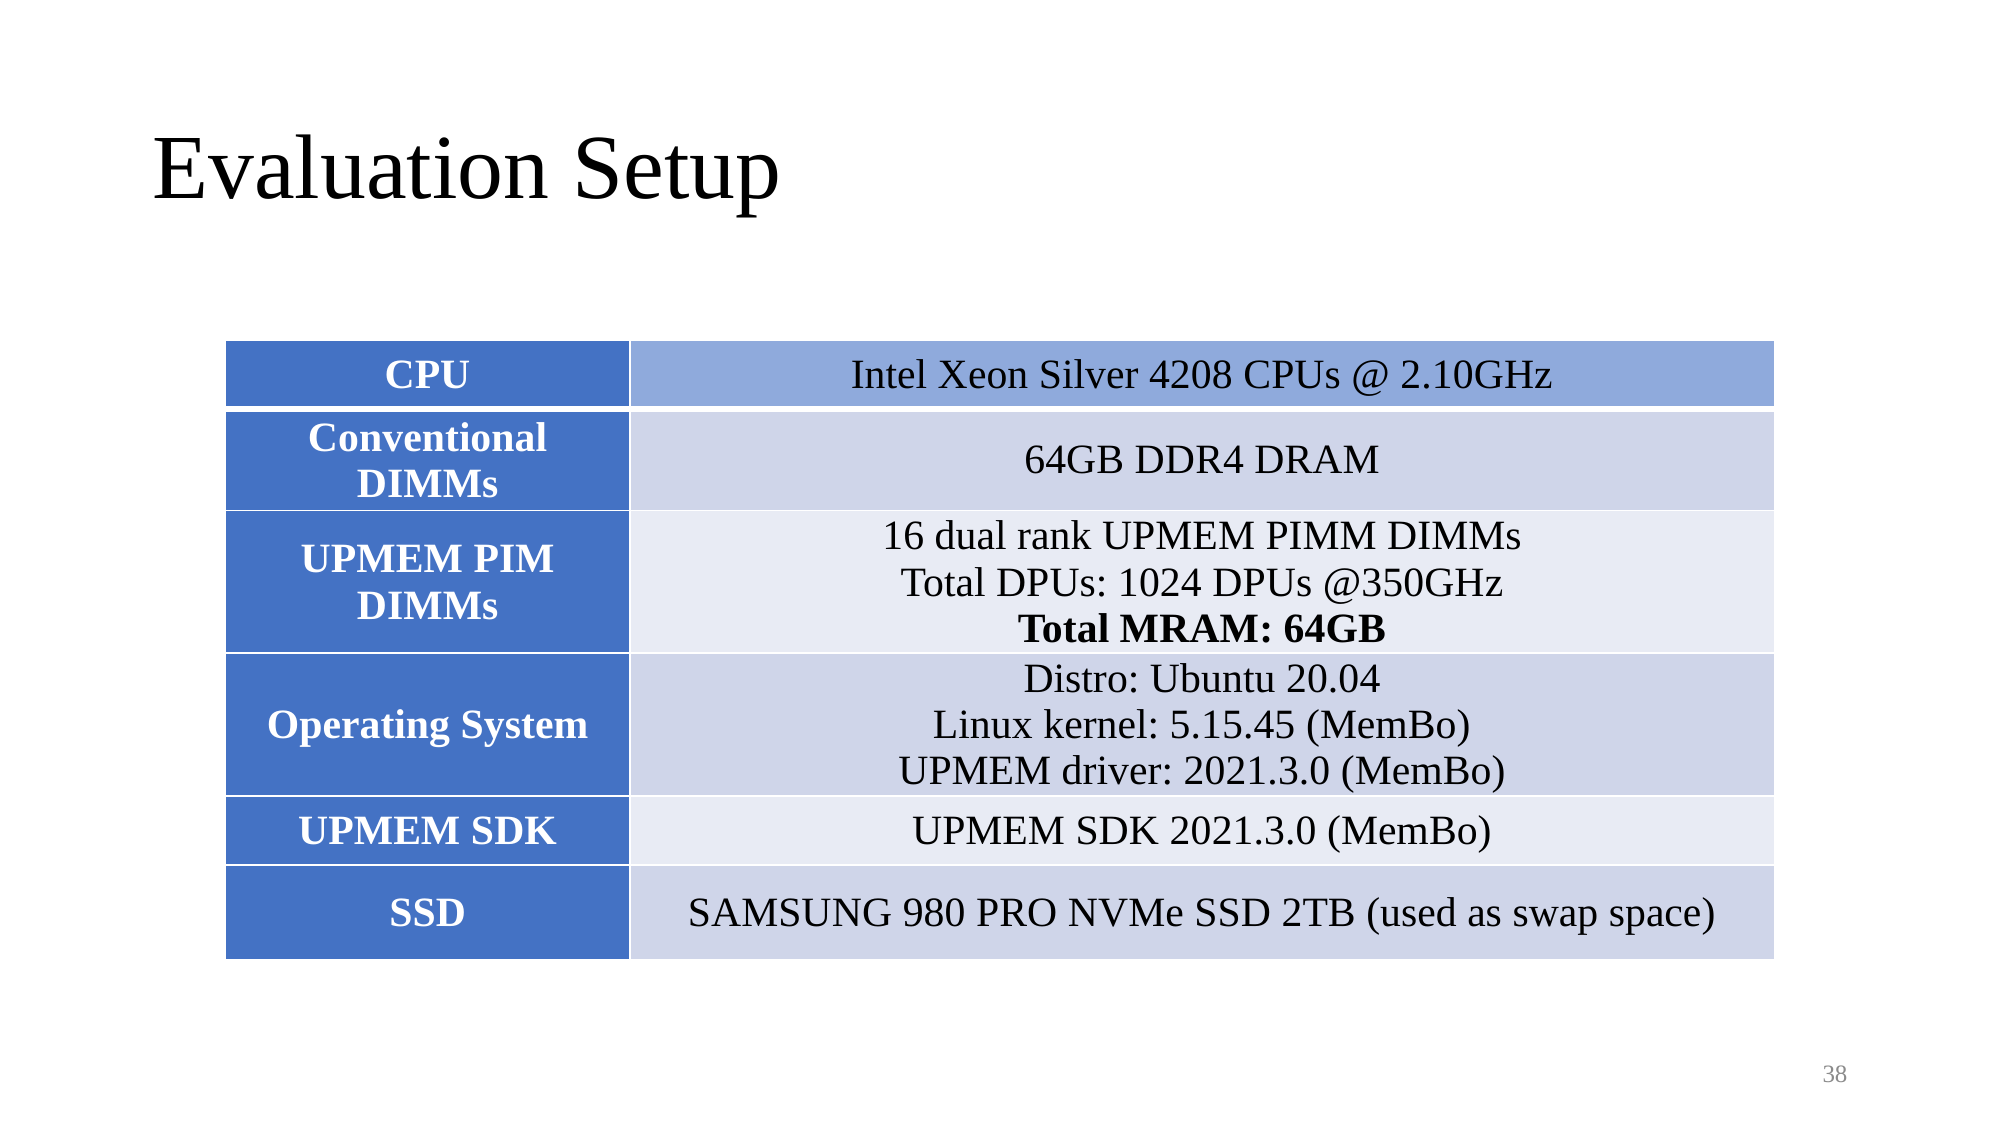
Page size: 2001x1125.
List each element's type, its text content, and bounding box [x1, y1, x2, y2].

table_cell Conventional DIMMs [226, 412, 629, 510]
table_cell Distro: Ubuntu 20.04 Linux kernel: 5.15.45 (MemBo) UPMEM driver: 2021.3.0 (MemBo) [631, 654, 1774, 795]
table_cell Operating System [226, 654, 629, 795]
table_cell SAMSUNG 980 PRO NVMe SSD 2TB (used as swap space) [631, 866, 1774, 959]
table_cell UPMEM SDK 2021.3.0 (MemBo) [631, 797, 1774, 864]
table_header CPU [226, 341, 629, 406]
table_cell UPMEM SDK [226, 797, 629, 864]
table_cell UPMEM PIM DIMMs [226, 511, 629, 652]
table_cell 16 dual rank UPMEM PIMM DIMMs Total DPUs: 1024 DPUs @350GHz Total MRAM: 64GB [631, 511, 1774, 652]
table_header Intel Xeon Silver 4208 CPUs @ 2.10GHz [631, 341, 1774, 406]
table_cell SSD [226, 866, 629, 959]
table_cell 64GB DDR4 DRAM [631, 412, 1774, 510]
slide_number 38 [1412, 1042, 1863, 1103]
title Evaluation Setup [137, 59, 1863, 278]
